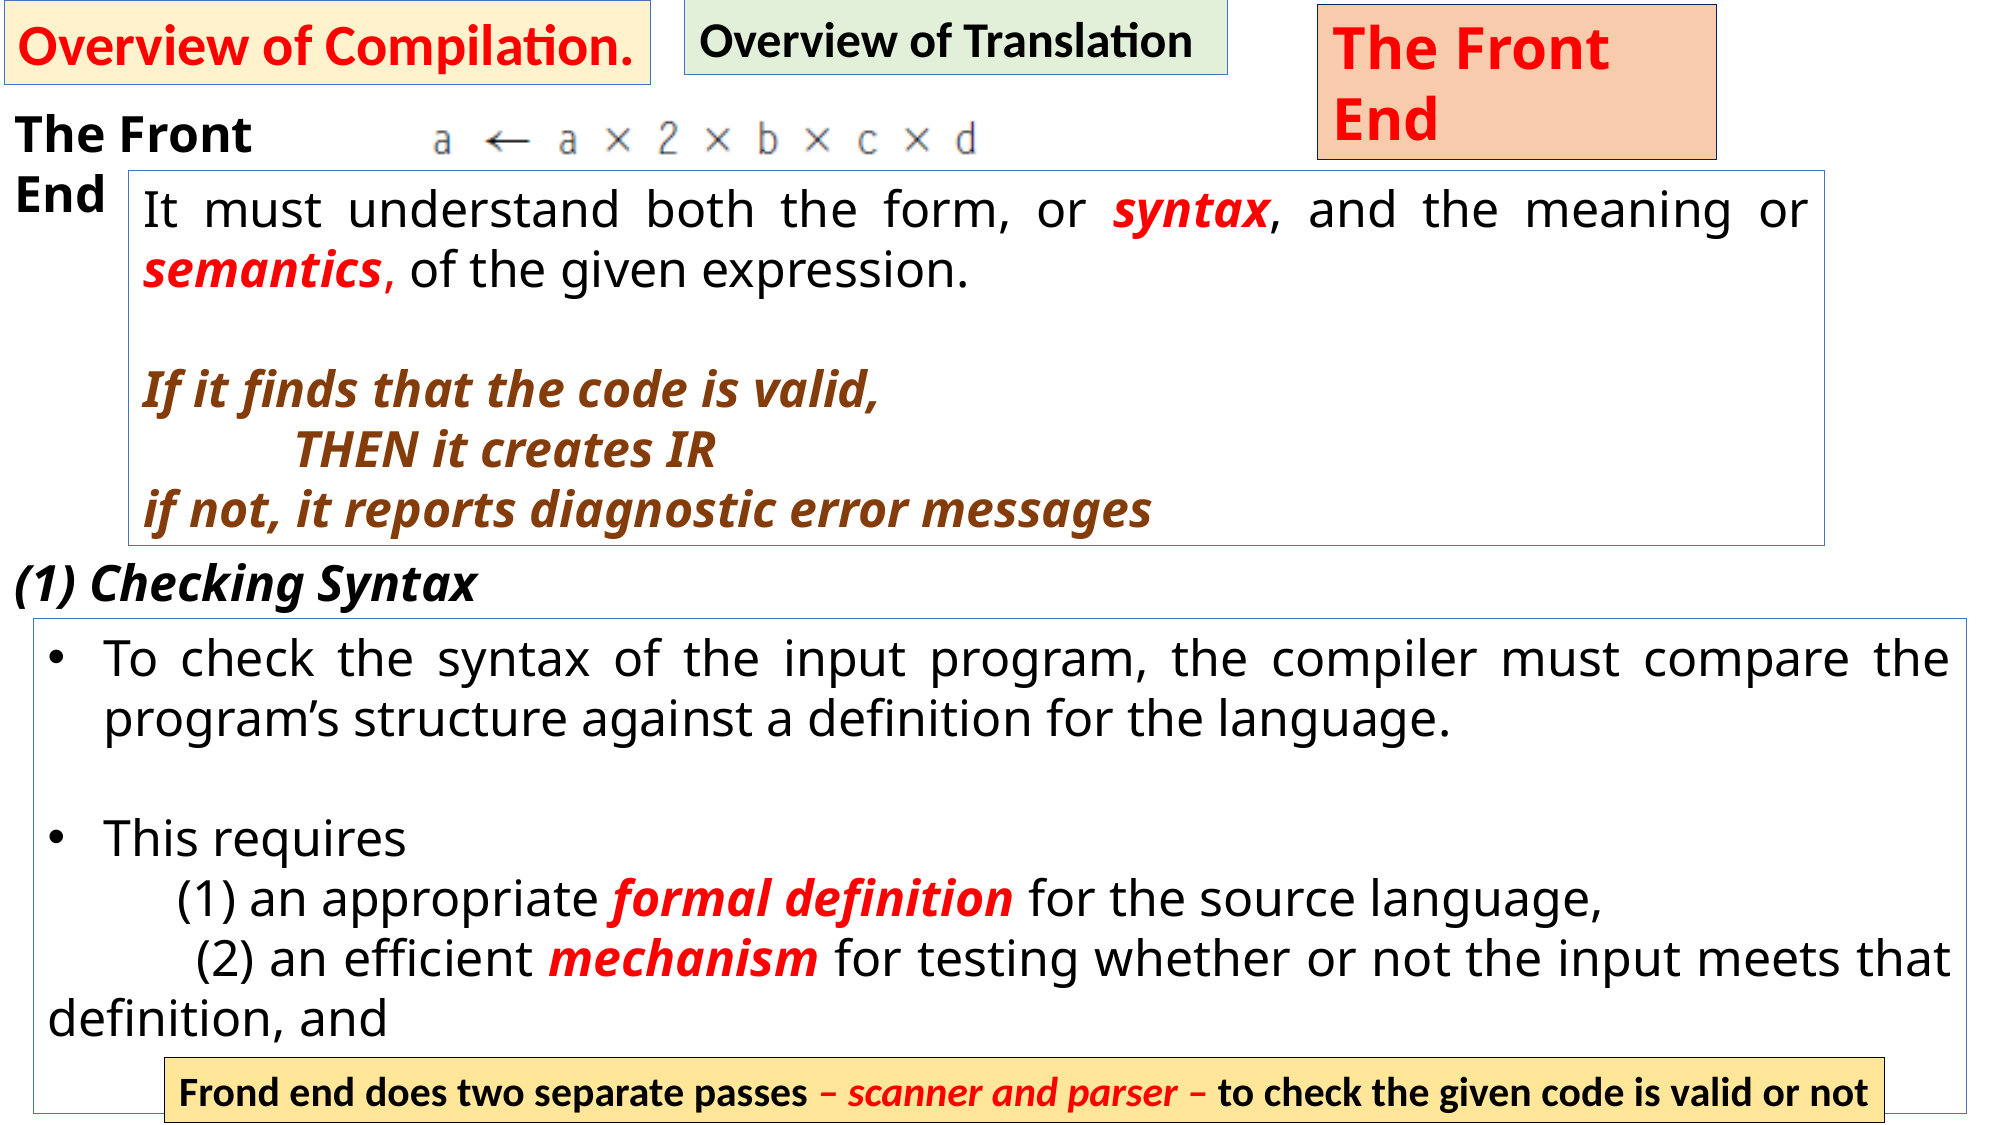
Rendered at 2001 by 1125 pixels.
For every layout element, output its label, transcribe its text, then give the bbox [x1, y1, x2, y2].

text_box Overview of Compilation. [4, 0, 651, 85]
text_box It must understand both the form, or syntax, and the meaning or semantics, of the given expression. If it finds that the code is valid, THEN it creates IR if not, it reports diagnostic error messages [128, 170, 1825, 546]
text_box Overview of Translation [684, 0, 1228, 75]
text_box (1) Checking Syntax [0, 544, 538, 619]
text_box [372, 94, 1025, 171]
text_box The Front End [0, 94, 372, 230]
text_box The Front End [1317, 4, 1717, 160]
text_box Frond end does two separate passes – scanner and parser – to check the given code is valid or not [164, 1057, 1885, 1123]
text_box To check the syntax of the input program, the compiler must compare the program’s structure against a definition for the language. This requires (1) an appropriate formal definition for the source language, (2) an efficient mechanism for testing whether or not the input meets that definition, and (3) a plan for how to proceed on an illegal input. [33, 618, 1967, 1114]
